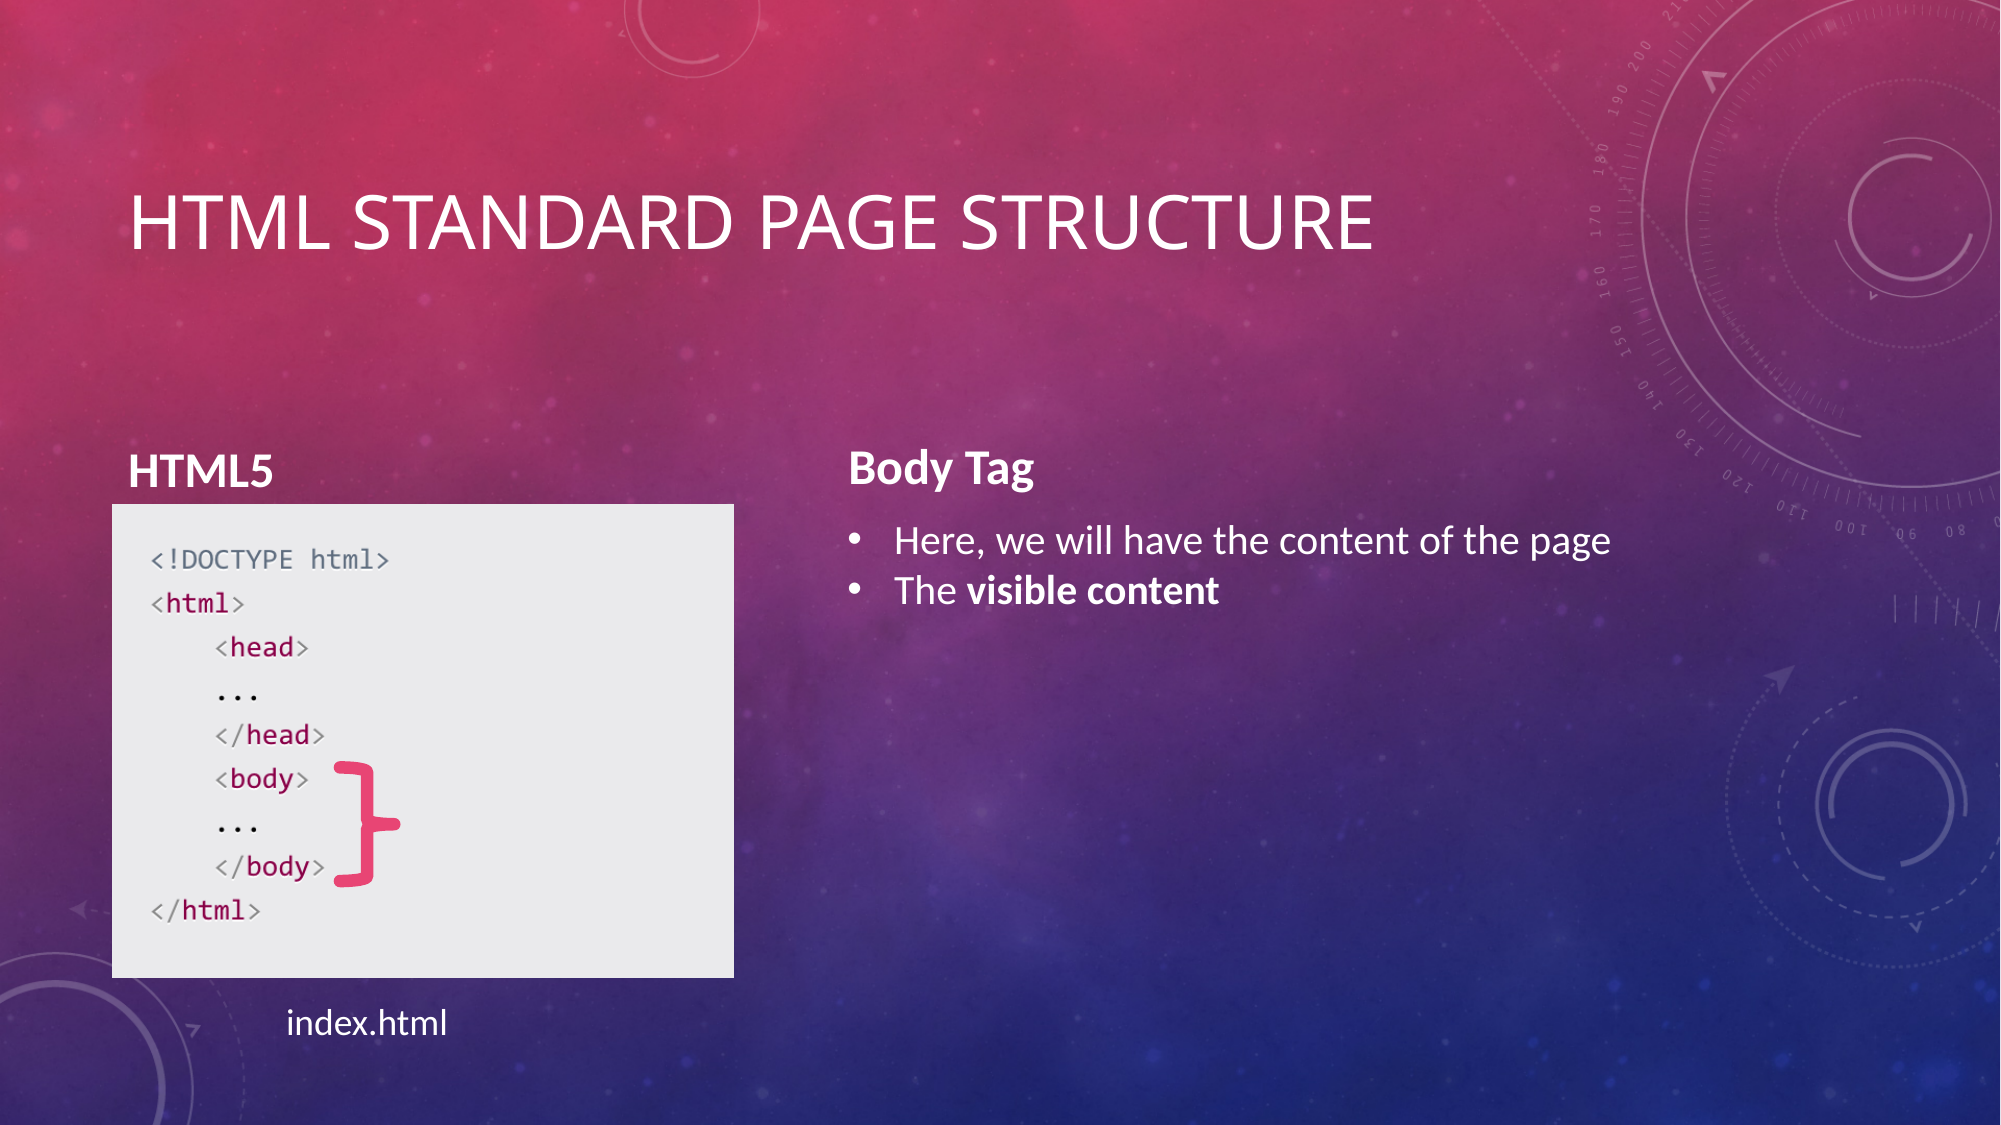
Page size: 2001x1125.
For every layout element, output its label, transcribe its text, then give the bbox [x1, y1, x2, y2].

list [112, 503, 734, 978]
text_box HTML5 [113, 429, 290, 503]
text_box Here, we will have the content of the page The visible content [832, 505, 1683, 621]
title HTML standard page structure [112, 99, 1775, 339]
text_box Body Tag [833, 427, 1050, 503]
text_box index.html [271, 990, 463, 1051]
picture [0, 0, 2001, 1125]
